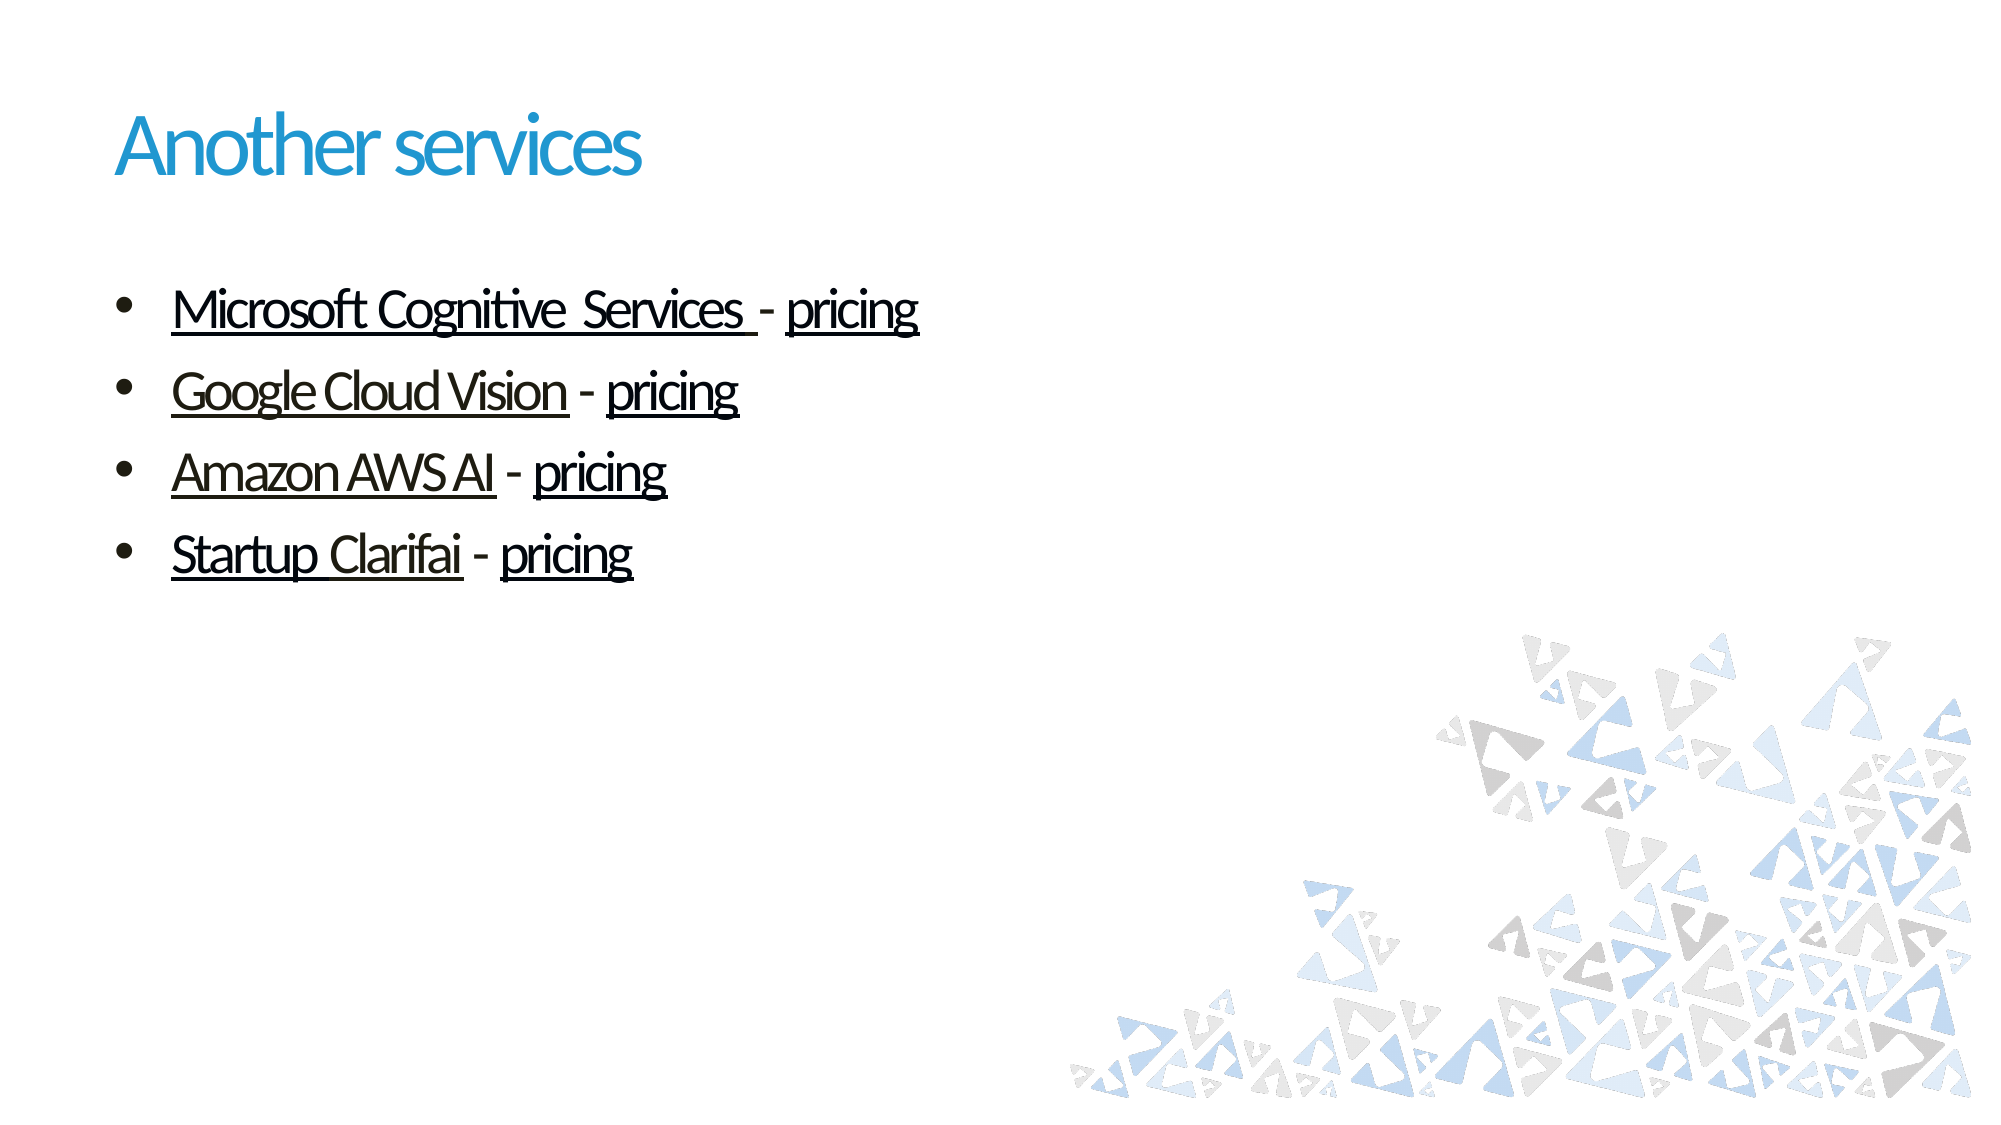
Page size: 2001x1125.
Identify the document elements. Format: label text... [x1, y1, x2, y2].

list Microsoft Cognitive Services - pricing Google Cloud Vision - pricing Amazon AWS AI - pricing Startup Clarifai - pricing [99, 262, 1900, 1005]
picture [1070, 633, 1971, 1098]
title Another services [99, 45, 1900, 233]
